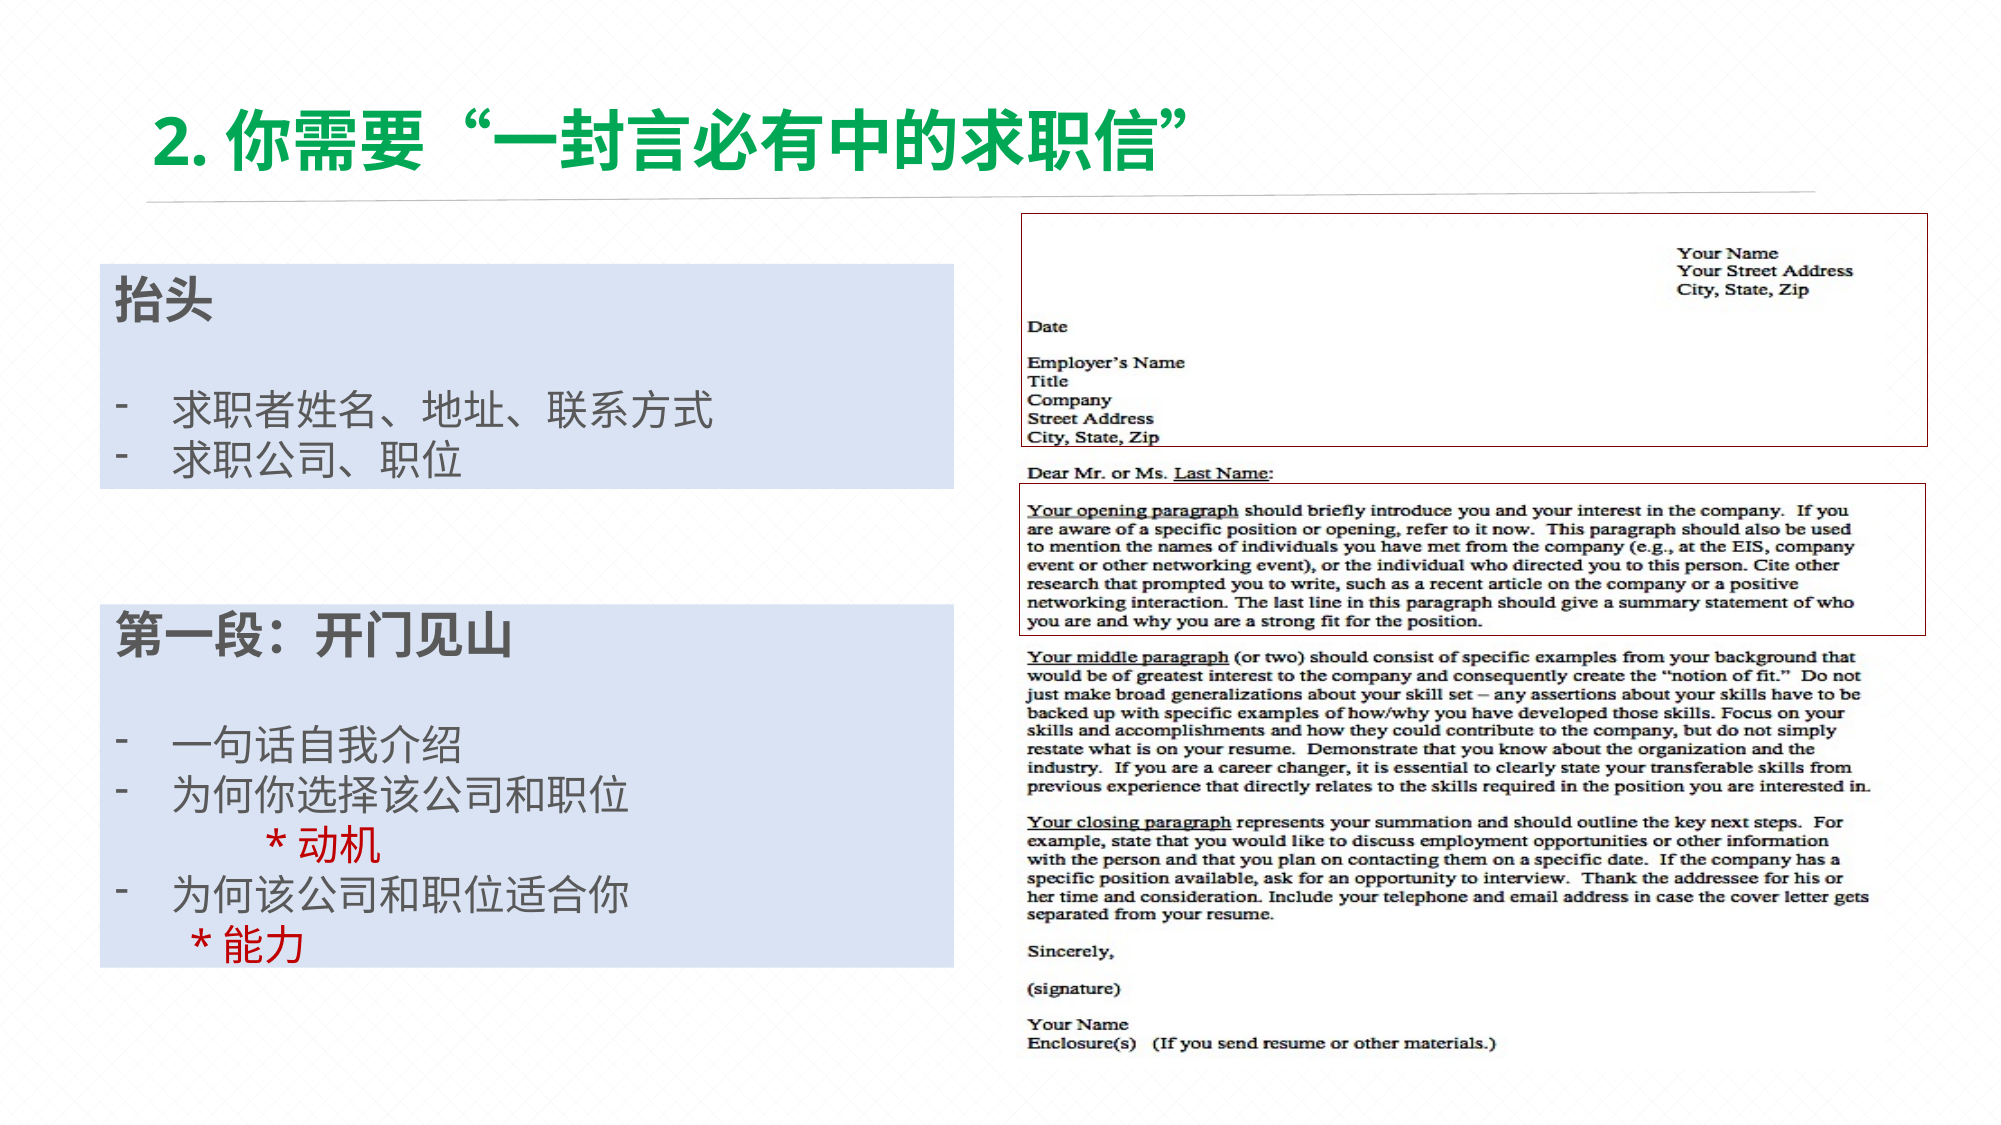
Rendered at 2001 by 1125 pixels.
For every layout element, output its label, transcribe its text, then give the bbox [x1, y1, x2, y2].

text_box [1909, 483, 1926, 636]
text_box 2.你需要“一封言必有中的求职信” [137, 22, 1863, 240]
text_box 抬头 求职者姓名、地址、联系方式 求职公司、职位 [99, 263, 954, 489]
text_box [146, 191, 1816, 203]
text_box [1863, 213, 1928, 447]
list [1001, 227, 1909, 1069]
text_box 第一段：开门见山 一句话自我介绍 为何你选择该公司和职位 *动机 为何该公司和职位适合你 *能力 [99, 604, 954, 968]
